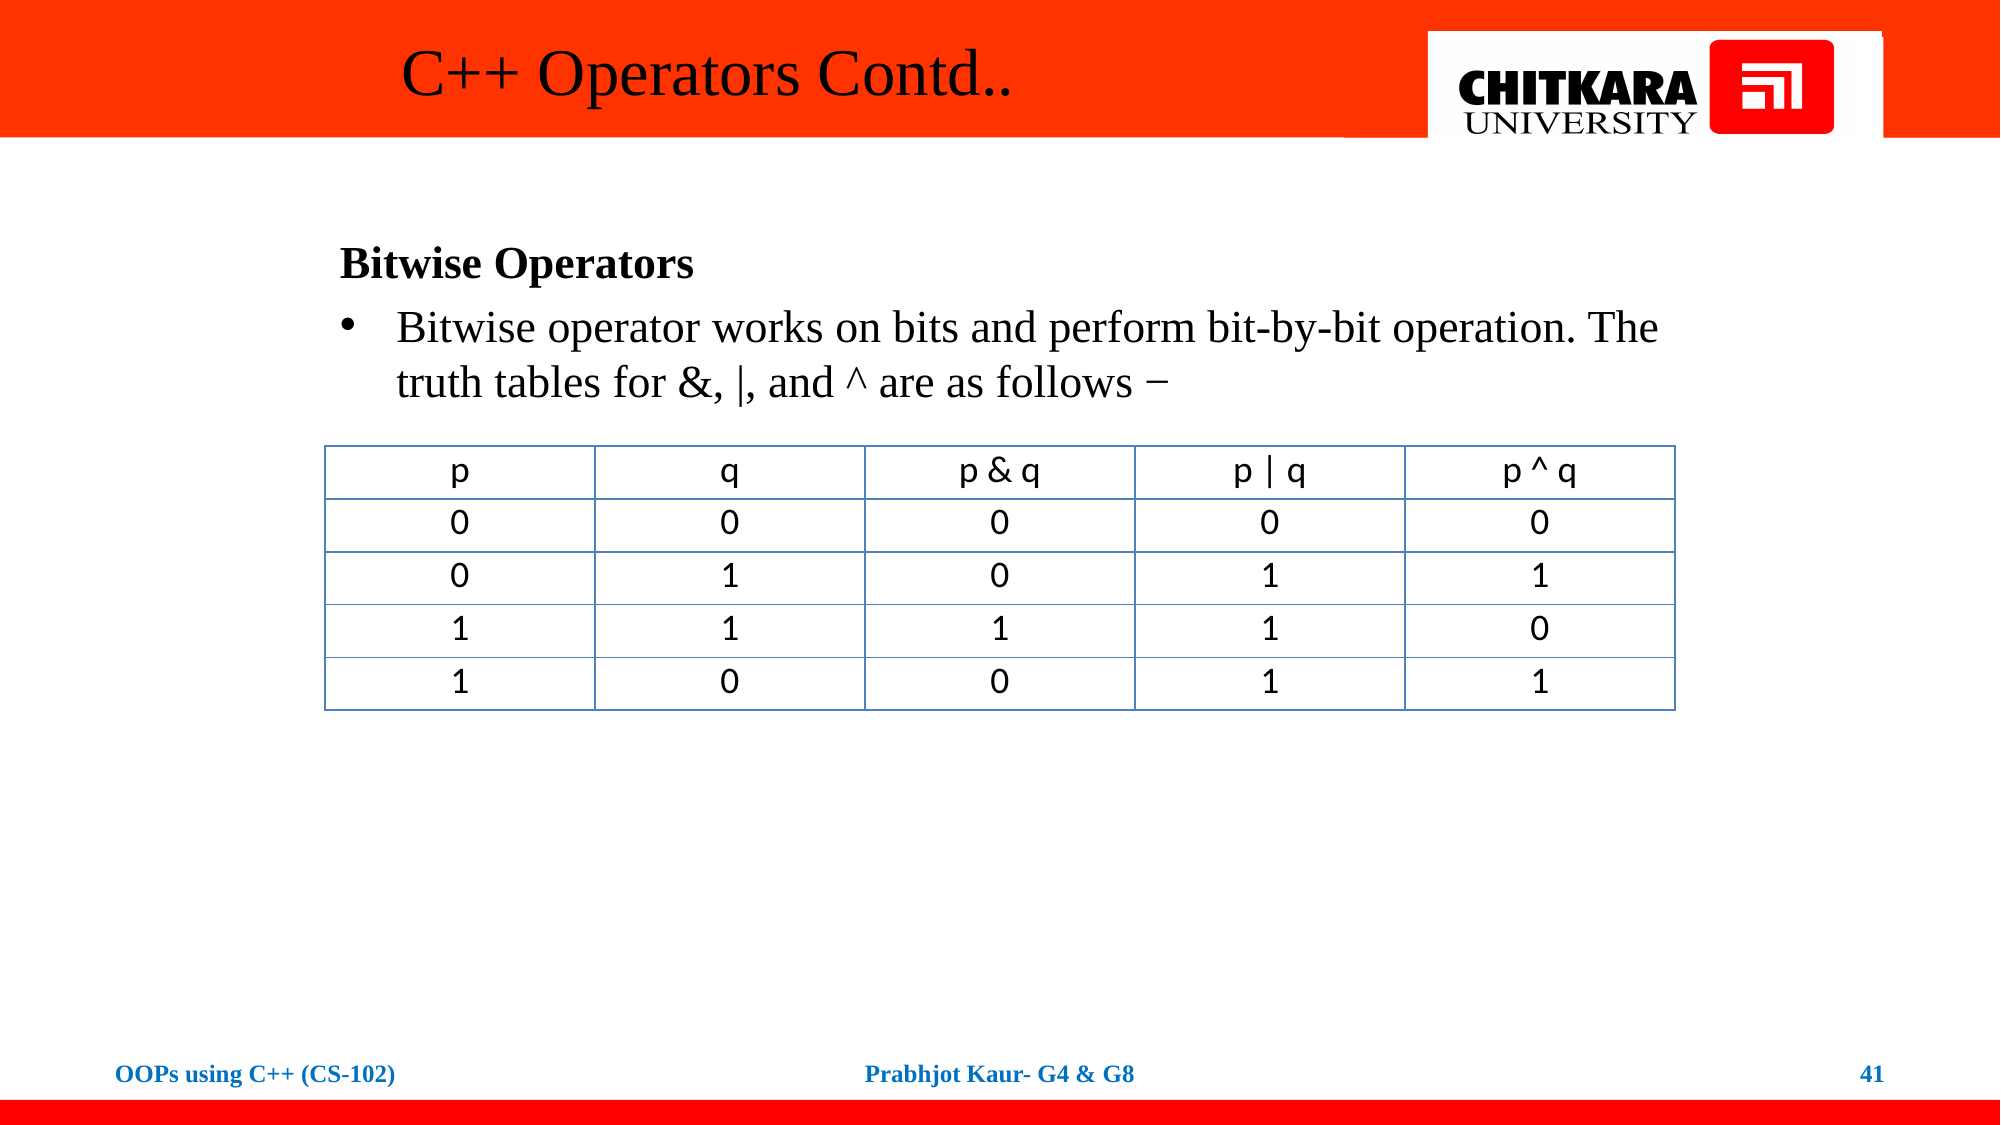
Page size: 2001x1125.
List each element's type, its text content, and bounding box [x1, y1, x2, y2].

table_cell 1 [1136, 658, 1404, 709]
table_cell 1 [596, 605, 864, 657]
table_header q [596, 447, 864, 498]
slide_number OOPs using C++ (CS-102) [99, 1042, 567, 1103]
table_cell 1 [326, 605, 594, 657]
footer Prabhjot Kaur- G4 & G8 [683, 1042, 1317, 1103]
table_cell 1 [1406, 658, 1674, 709]
table_cell 0 [596, 500, 864, 551]
table_header p | q [1136, 447, 1404, 498]
table_cell 0 [326, 500, 594, 551]
table_header p & q [866, 447, 1134, 498]
table_cell 1 [866, 605, 1134, 657]
slide_number 41 [1433, 1042, 1900, 1103]
table_header p ^ q [1406, 447, 1674, 498]
table_cell 0 [596, 658, 864, 709]
table_cell 0 [1136, 500, 1404, 551]
table_cell 1 [596, 553, 864, 604]
table_cell 1 [1406, 553, 1674, 604]
picture [1433, 37, 1854, 138]
list Bitwise Operators Bitwise operator works on bits and perform bit-by-bit operation. The truth tables for &, |, and ^ are as follows − [324, 224, 1676, 426]
table_cell 1 [1136, 553, 1404, 604]
table_cell 0 [866, 553, 1134, 604]
table_cell 0 [1406, 500, 1674, 551]
table_cell 0 [326, 553, 594, 604]
table_cell 1 [1136, 605, 1404, 657]
table_cell 0 [1406, 605, 1674, 657]
title C++ Operators Contd.. [0, 0, 1417, 138]
table_cell 0 [866, 658, 1134, 709]
table_cell 1 [326, 658, 594, 709]
table_header p [326, 447, 594, 498]
table_cell 0 [866, 500, 1134, 551]
